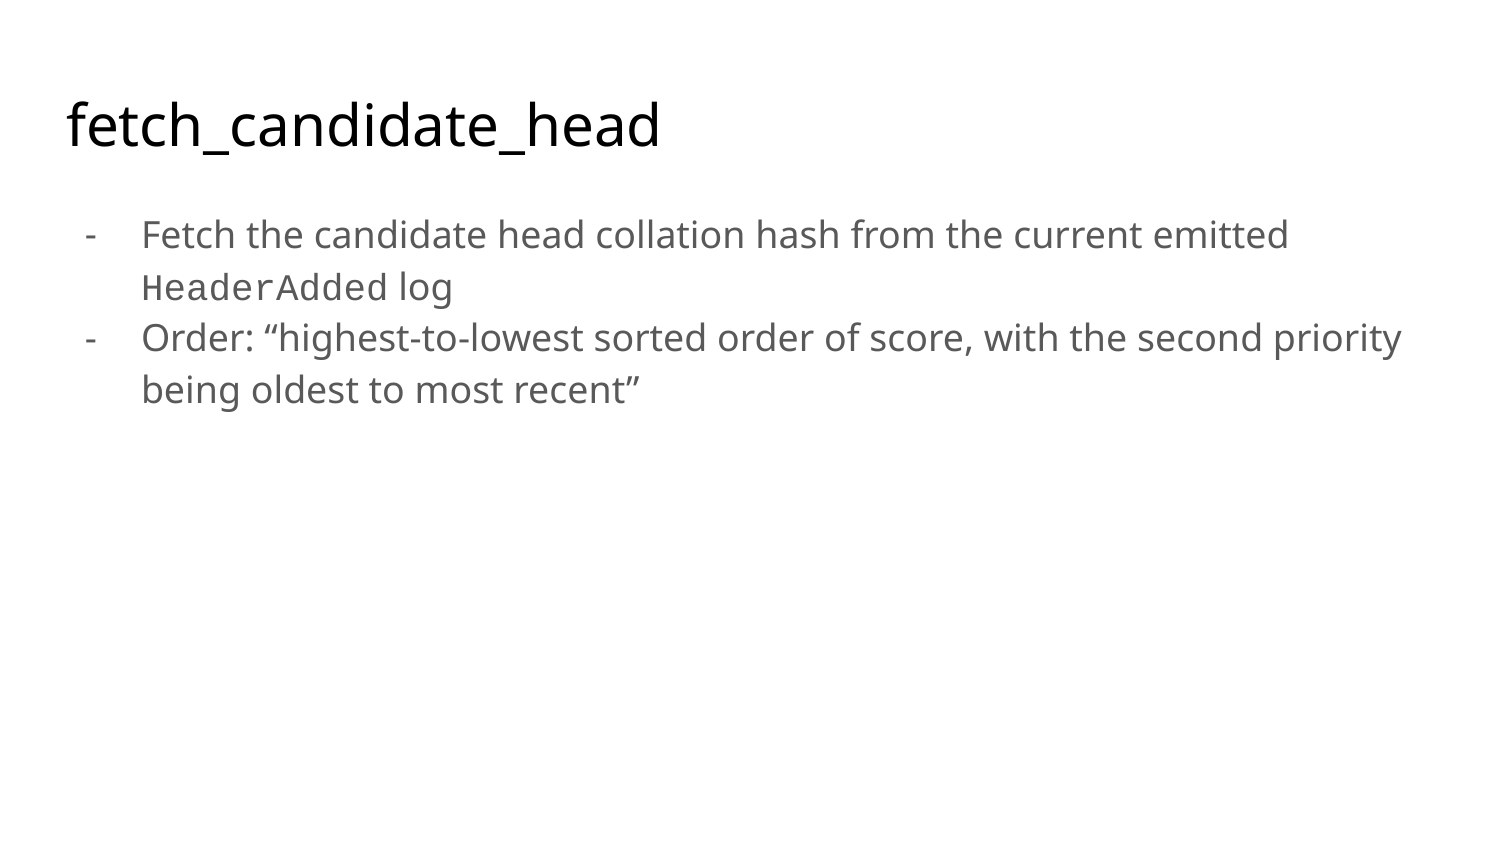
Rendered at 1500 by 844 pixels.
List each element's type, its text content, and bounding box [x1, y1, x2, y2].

list Fetch the candidate head collation hash from the current emitted HeaderAdded log Order: “highest-to-lowest sorted order of score, with the second priority being oldest to most recent” [51, 189, 1449, 439]
title fetch_candidate_head [51, 72, 1449, 167]
